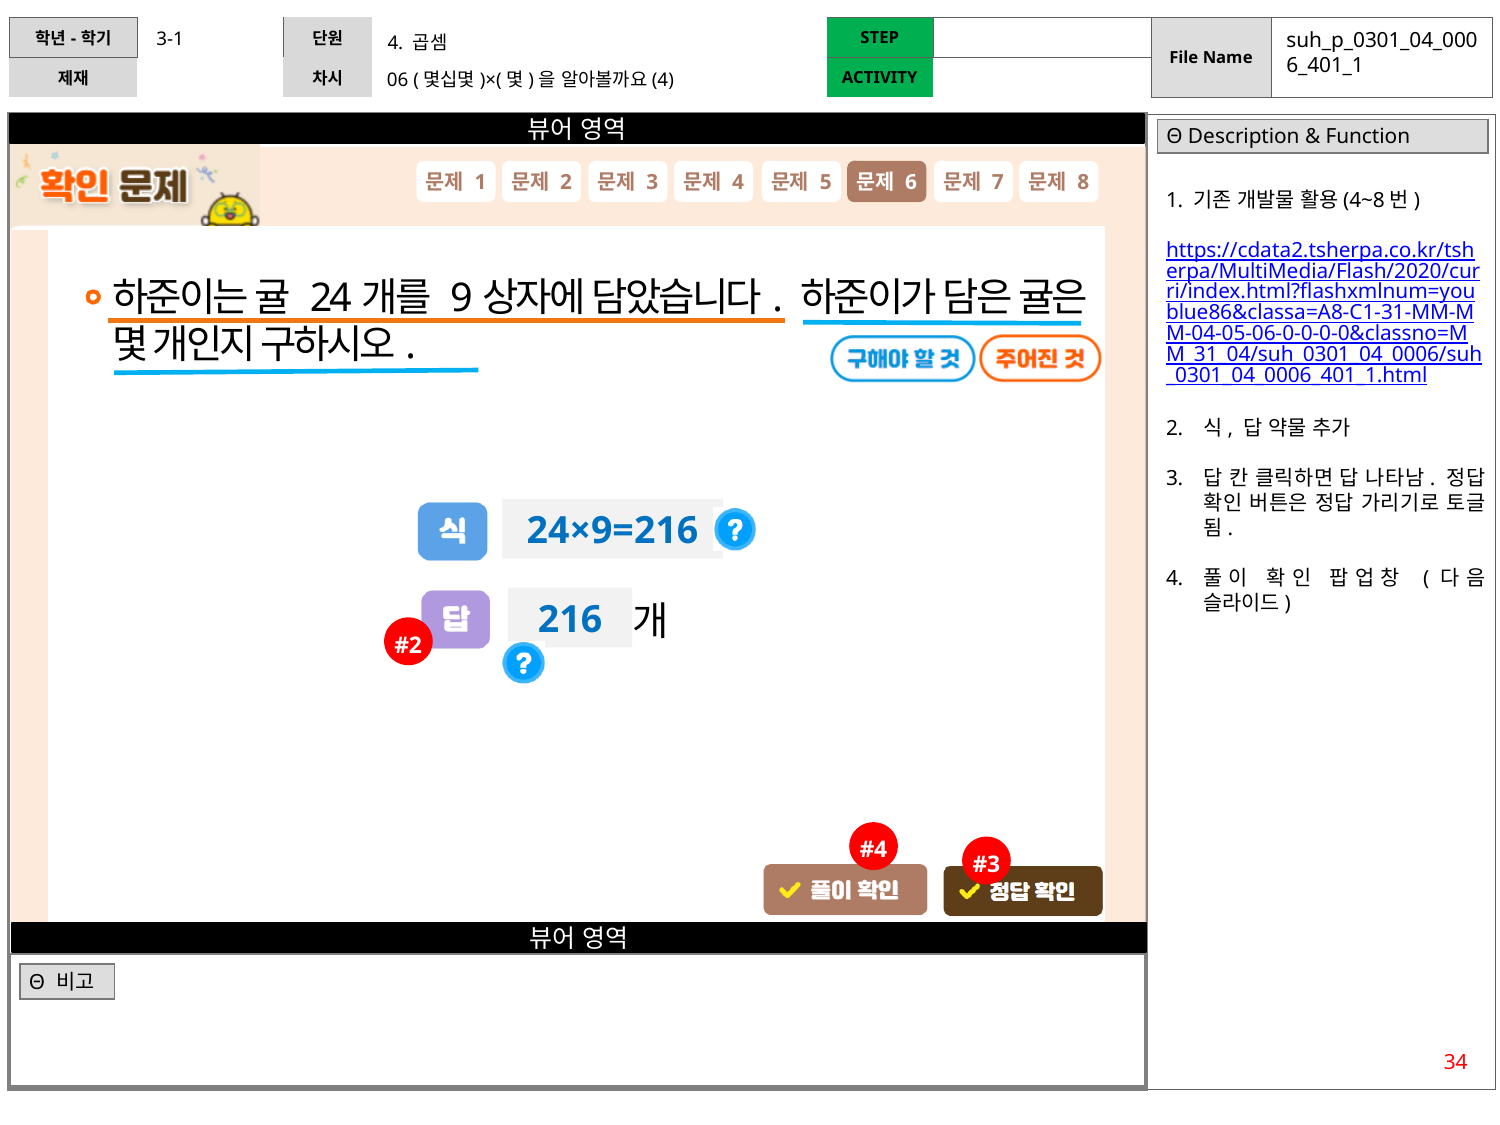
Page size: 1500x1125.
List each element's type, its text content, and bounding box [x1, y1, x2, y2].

text_box 4. 곱셈 [372, 23, 828, 48]
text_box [113, 369, 479, 374]
picture [10, 144, 260, 230]
picture [82, 285, 103, 307]
text_box 1. 기존 개발물 활용(4~8번) https://cdata2.tsherpa.co.kr/tsherpa/MultiMedia/Flash/2020/curri/index.html?flashxmlnum=youblue86&classa=A8-C1-31-MM-MM-04-05-06-0-0-0-0&classno=MM_31_04/suh_0301_04_0006/suh_0301_04_0006_401_1.html 식, 답 약물 추가 답 칸 클릭하면 답 나타남. 정답 확인 버튼은 정답 가리기로 토글 됨. 풀이 확인 팝업창 (다음 슬라이드) [1151, 179, 1500, 522]
table_header Θ Description & Function [1158, 120, 1487, 152]
picture [826, 331, 1103, 385]
text_box [0, 0, 1500, 75]
text_box #2 [382, 615, 425, 668]
text_box 문제 2 [499, 158, 584, 205]
picture [713, 507, 757, 551]
text_box 문제 4 [671, 158, 756, 205]
text_box suh_p_0301_04_0006_401_1 [1271, 75, 1500, 84]
text_box 문제 3 [586, 158, 670, 205]
picture [501, 641, 545, 684]
text_box 문제 8 [1017, 158, 1101, 205]
text_box 216 [507, 587, 633, 648]
text_box 문제 1 [414, 158, 498, 205]
text_box 문제 7 [931, 158, 1016, 205]
text_box 06 (몇십몇)×(몇)을 알아볼까요(4) [372, 60, 821, 96]
text_box 문제 5 [759, 158, 843, 205]
text_box 개 [617, 588, 693, 652]
picture [761, 860, 928, 917]
text_box 하준이는 귤 24개를 9상자에 담았습니다. 하준이가 담은 귤은 몇 개인지 구하시오. [97, 264, 1100, 375]
picture [417, 587, 493, 653]
picture [417, 496, 491, 563]
picture [942, 863, 1105, 918]
text_box #4 [847, 820, 900, 859]
text_box #3 [960, 834, 1013, 862]
text_box 24×9=216 [502, 498, 723, 559]
text_box 문제 6 [845, 158, 929, 205]
